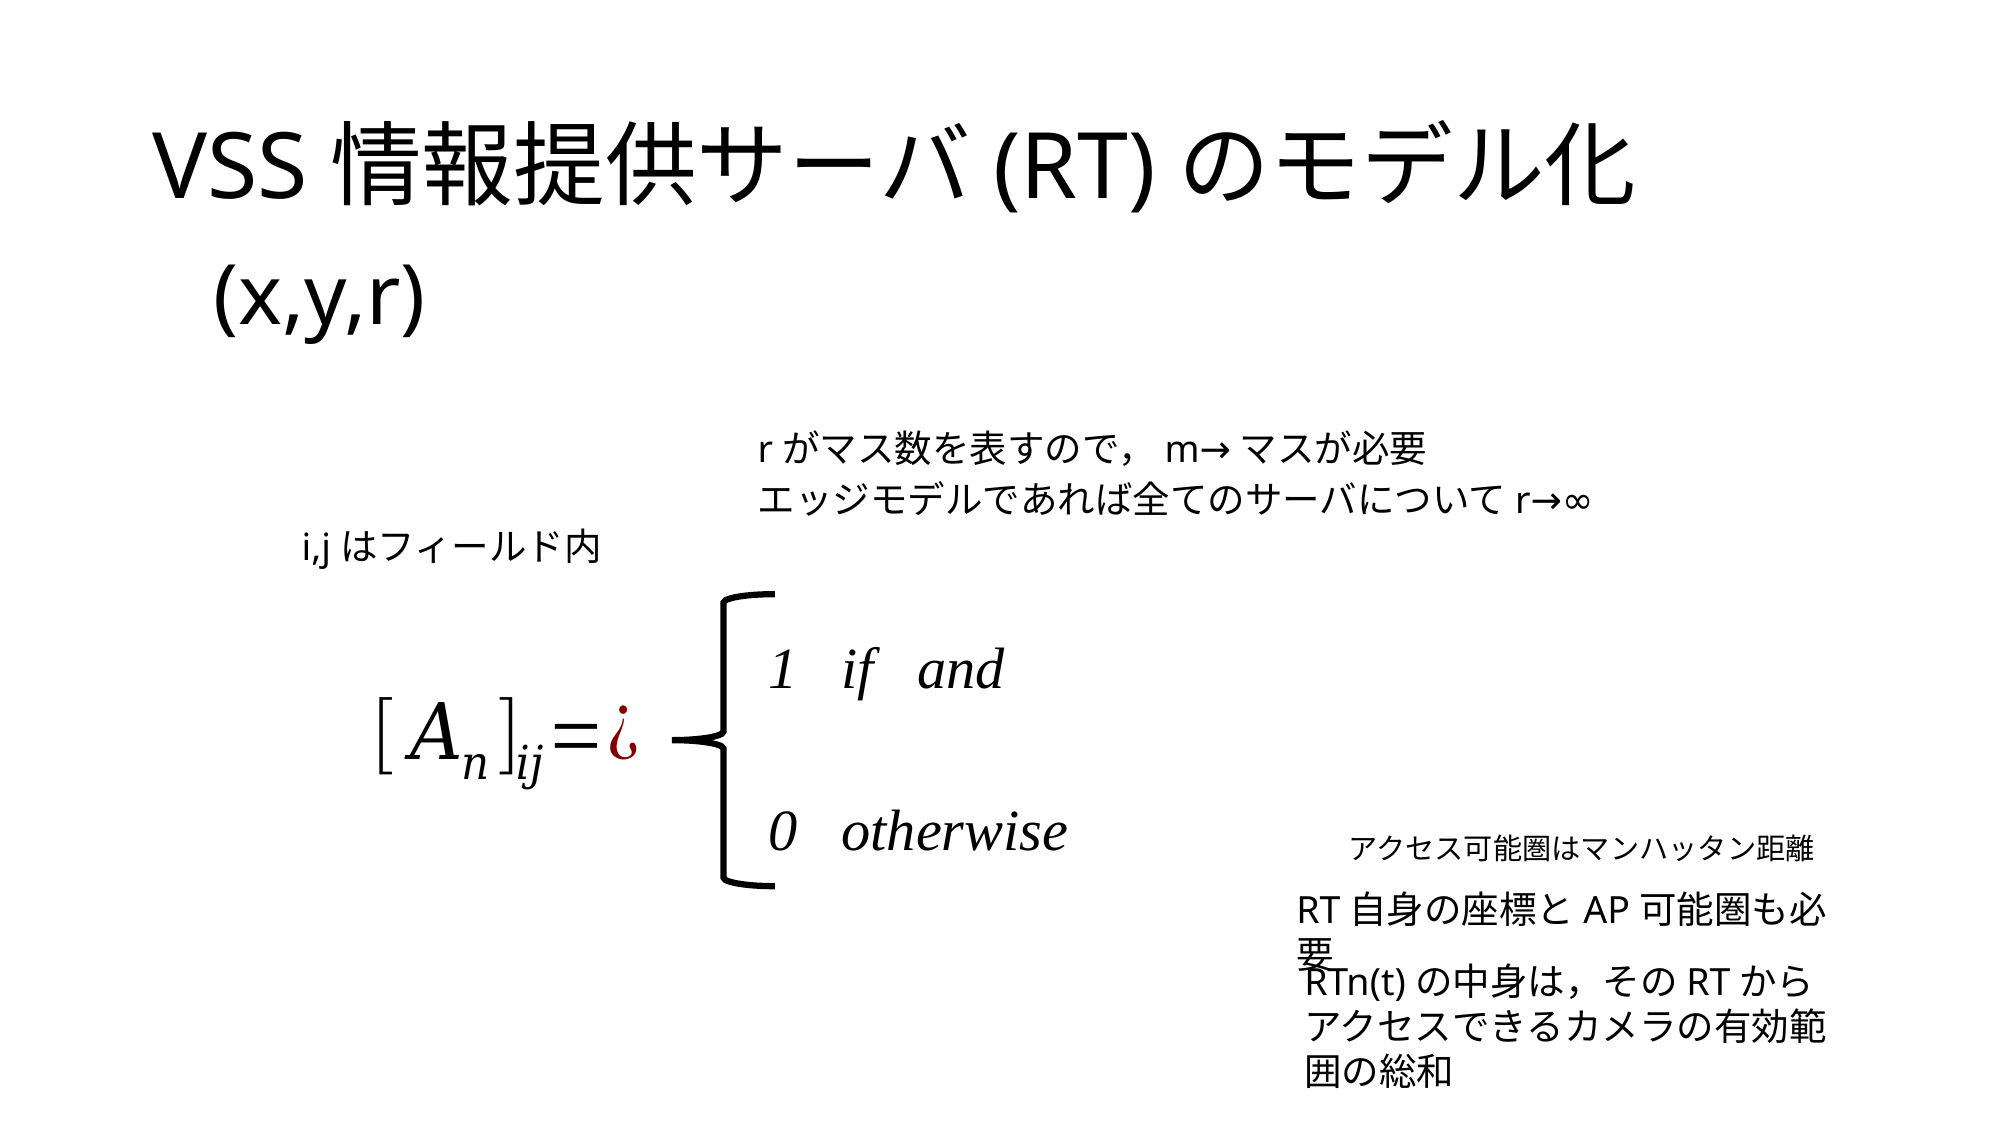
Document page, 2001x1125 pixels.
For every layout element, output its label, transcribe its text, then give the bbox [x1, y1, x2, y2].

text_box RT自身の座標とAP可能圏も必要 [1281, 879, 1860, 984]
text_box アクセス可能圏はマンハッタン距離 [1537, 823, 1884, 873]
text_box エッジモデルであれば全てのサーバについてr→∞ [742, 468, 1668, 529]
title VSS情報提供サーバ(RT)のモデル化 [137, 59, 1863, 278]
text_box (x,y,r) [199, 233, 850, 349]
text_box RTn(t)の中身は，そのRTからアクセスできるカメラの有効範囲の総和 [1289, 950, 1852, 1101]
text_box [374, 594, 1537, 887]
text_box rがマス数を表すので，m→マスが必要 [742, 418, 1444, 468]
text_box i,jはフィールド内 [286, 515, 632, 575]
